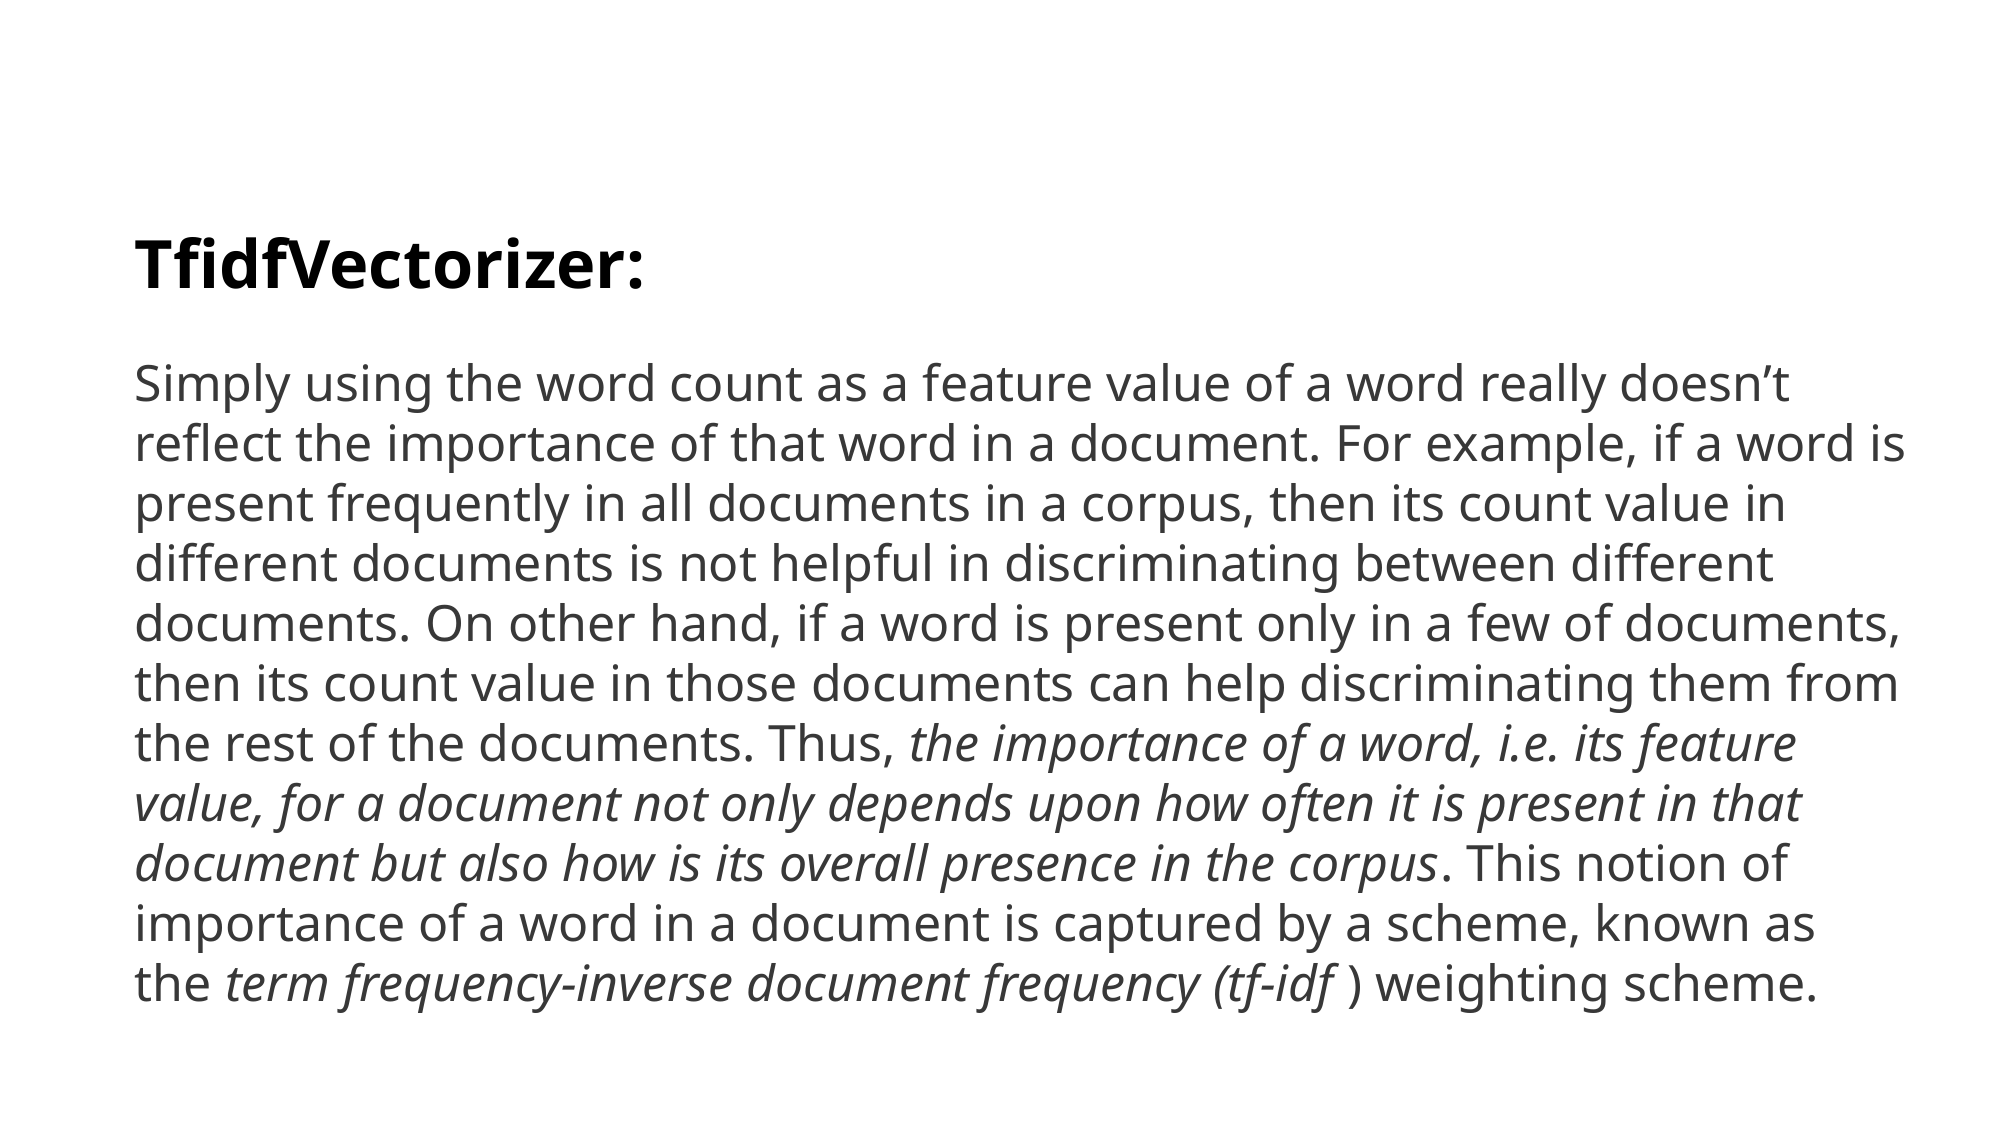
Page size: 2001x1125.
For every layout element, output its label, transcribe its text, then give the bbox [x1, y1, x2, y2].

text_box TfidfVectorizer: Simply using the word count as a feature value of a word really doesn’t reflect the importance of that word in a document. For example, if a word is present frequently in all documents in a corpus, then its count value in different documents is not helpful in discriminating between different documents. On other hand, if a word is present only in a few of documents, then its count value in those documents can help discriminating them from the rest of the documents. Thus, the importance of a word, i.e. its feature value, for a document not only depends upon how often it is present in that document but also how is its overall presence in the corpus. This notion of importance of a word in a document is captured by a scheme, known as the term frequency-inverse document frequency (tf-idf ) weighting scheme. [119, 214, 1923, 1019]
